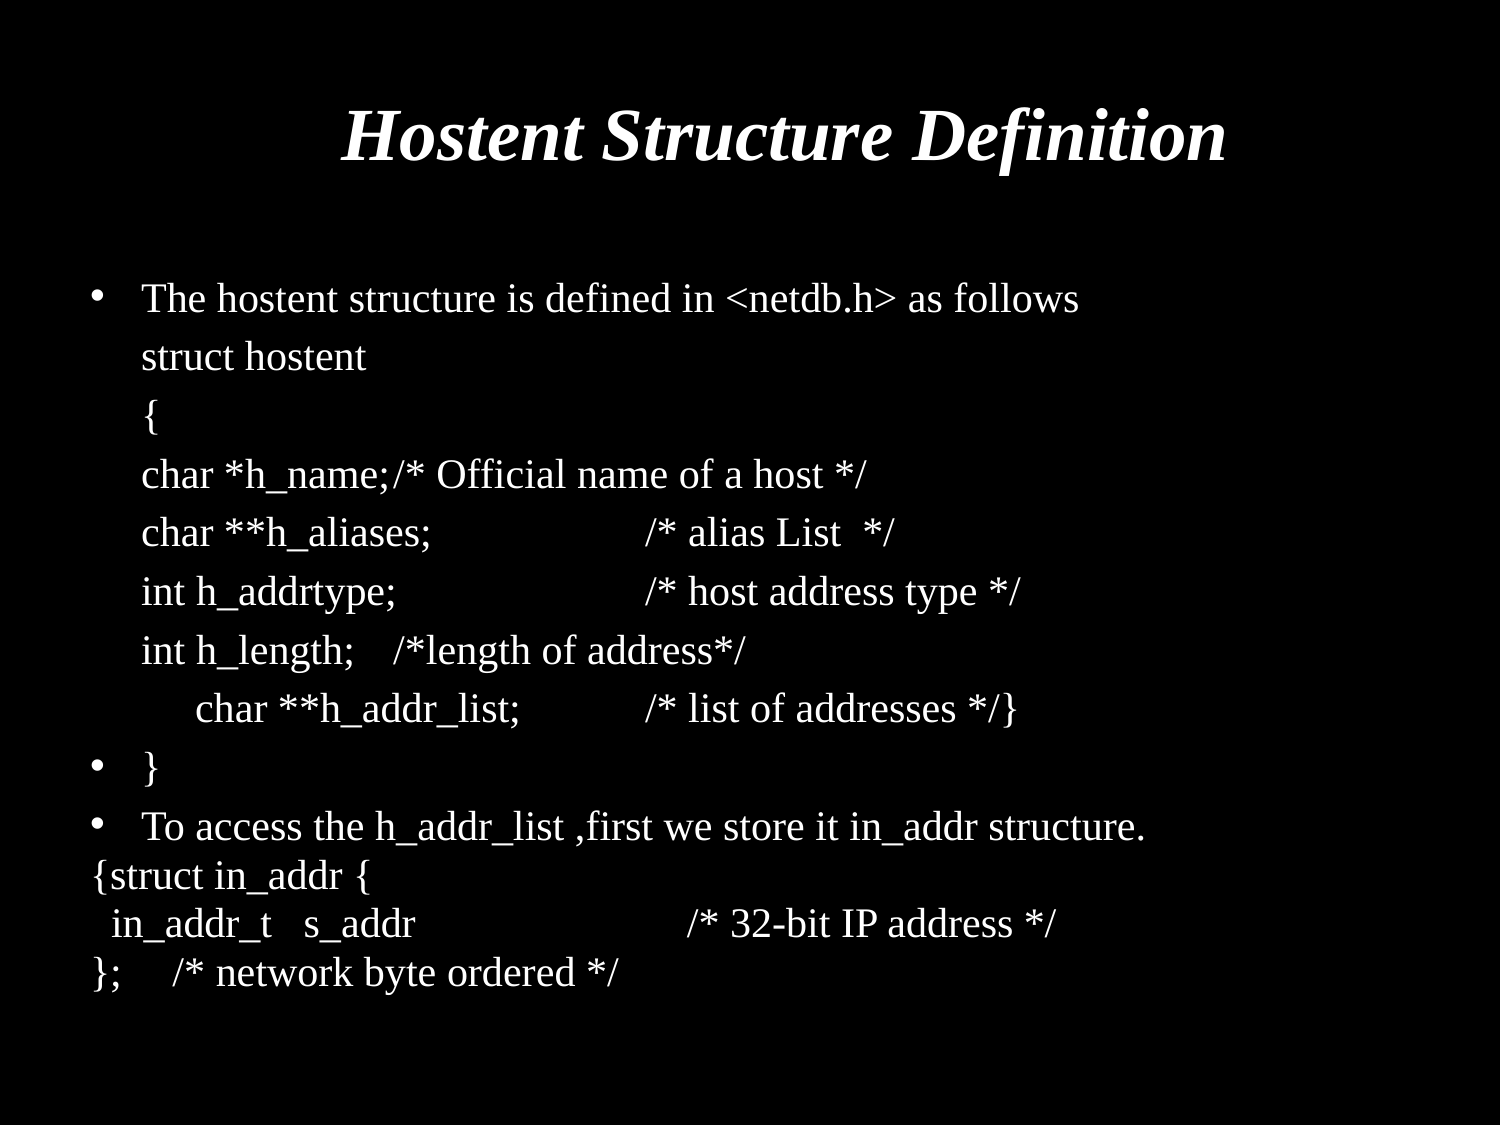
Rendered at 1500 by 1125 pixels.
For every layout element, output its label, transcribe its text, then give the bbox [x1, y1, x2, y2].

list The hostent structure is defined in <netdb.h> as follows struct hostent { char *h_name; /* Official name of a host */ char **h_aliases; /* alias List */ int h_addrtype; /* host address type */ int h_length; /*length of address*/ char **h_addr_list; /* list of addresses */} } To access the h_addr_list ,first we store it in_addr structure. {struct in_addr { in_addr_t s_addr /* 32-bit IP address */ }; /* network byte ordered */ [75, 262, 1425, 1005]
text_box Hostent Structure Definition [242, 78, 1329, 183]
